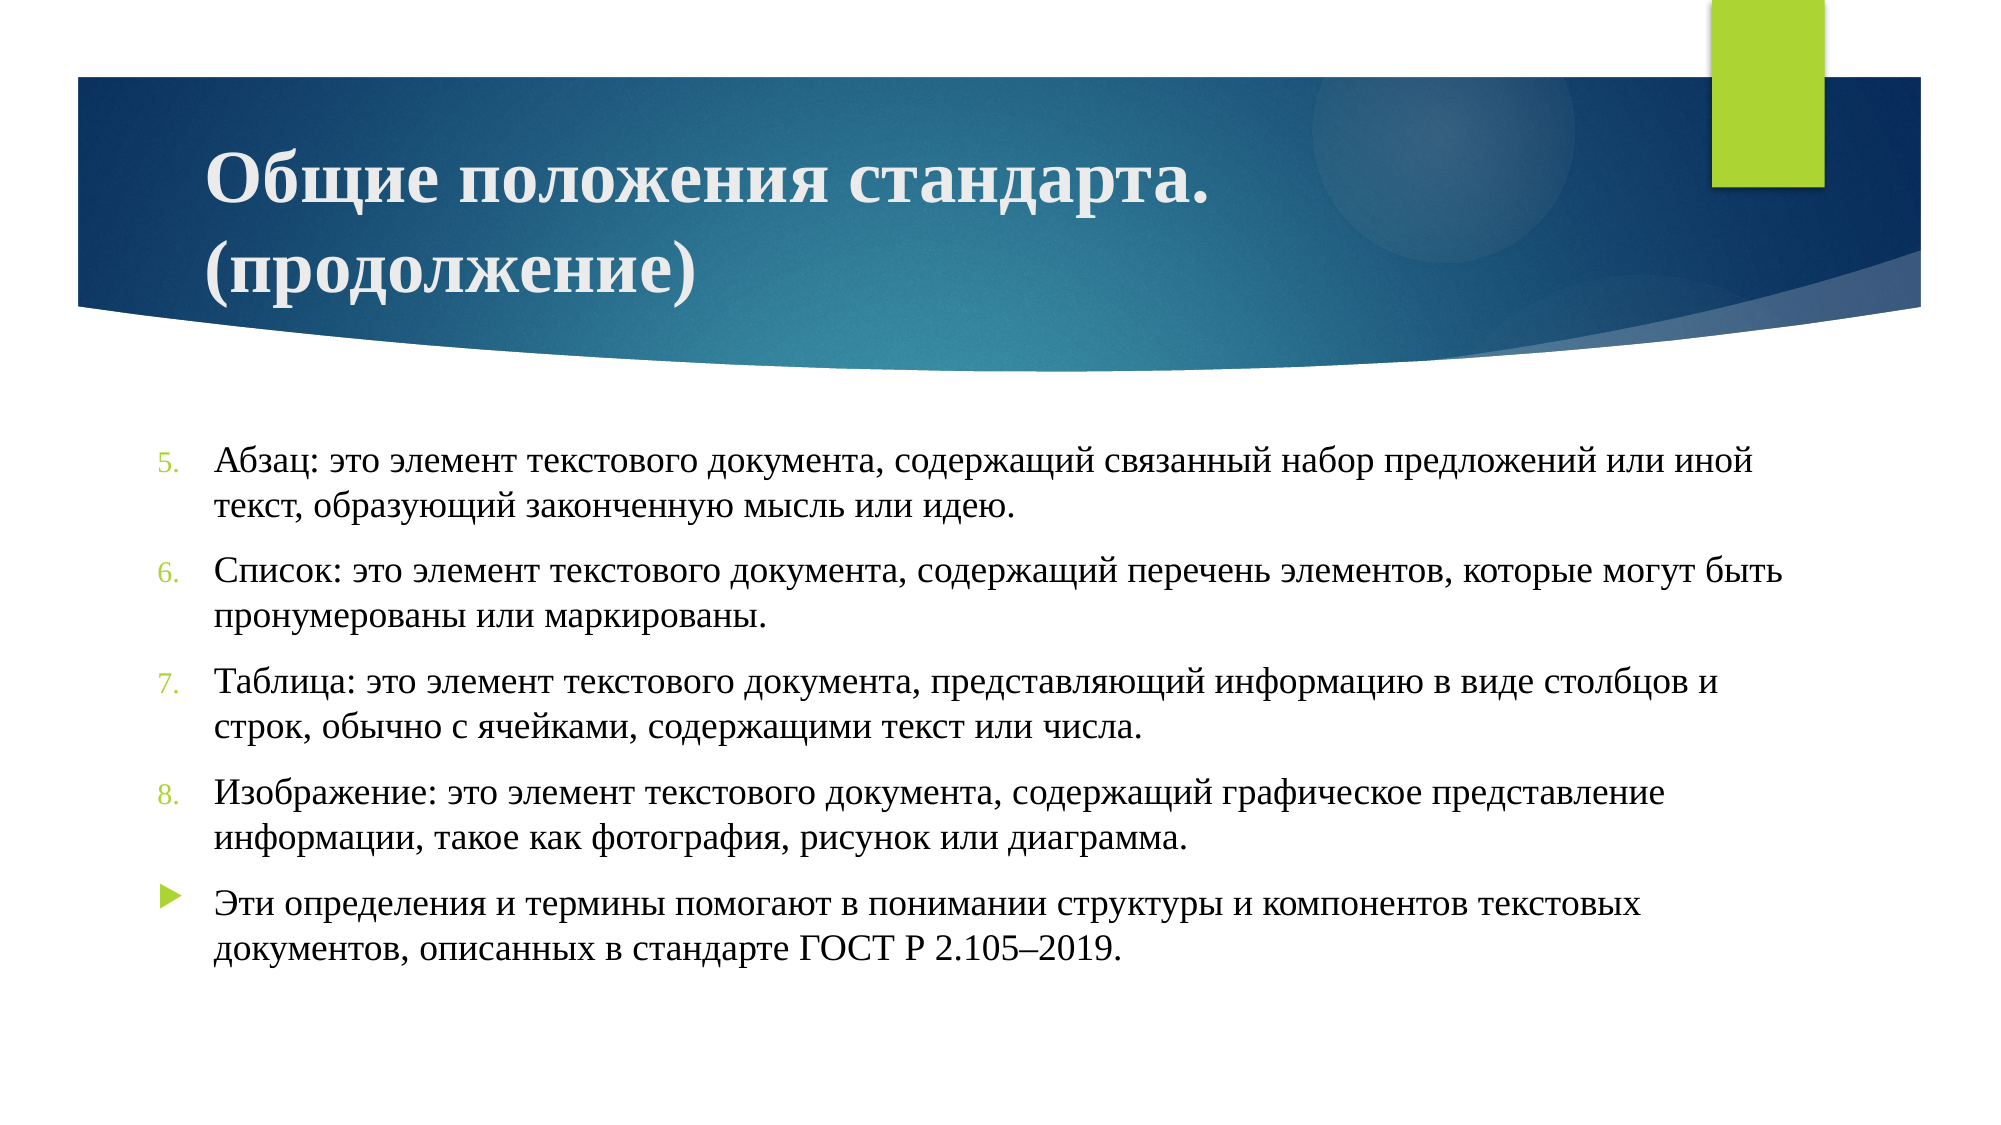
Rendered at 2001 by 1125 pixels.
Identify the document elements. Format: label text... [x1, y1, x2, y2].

title Общие положения стандарта.(продолжение) [189, 159, 1627, 276]
list Абзац: это элемент текстового документа, содержащий связанный набор предложений или иной текст, образующий законченную мысль или идею. Список: это элемент текстового документа, содержащий перечень элементов, которые могут быть пронумерованы или маркированы. Таблица: это элемент текстового документа, представляющий информацию в виде столбцов и строк, обычно с ячейками, содержащими текст или числа. Изображение: это элемент текстового документа, содержащий графическое представление информации, такое как фотография, рисунок или диаграмма. Эти определения и термины помогают в понимании структуры и компонентов текстовых документов, описанных в стандарте ГОСТ Р 2.105–2019. [142, 427, 1827, 988]
